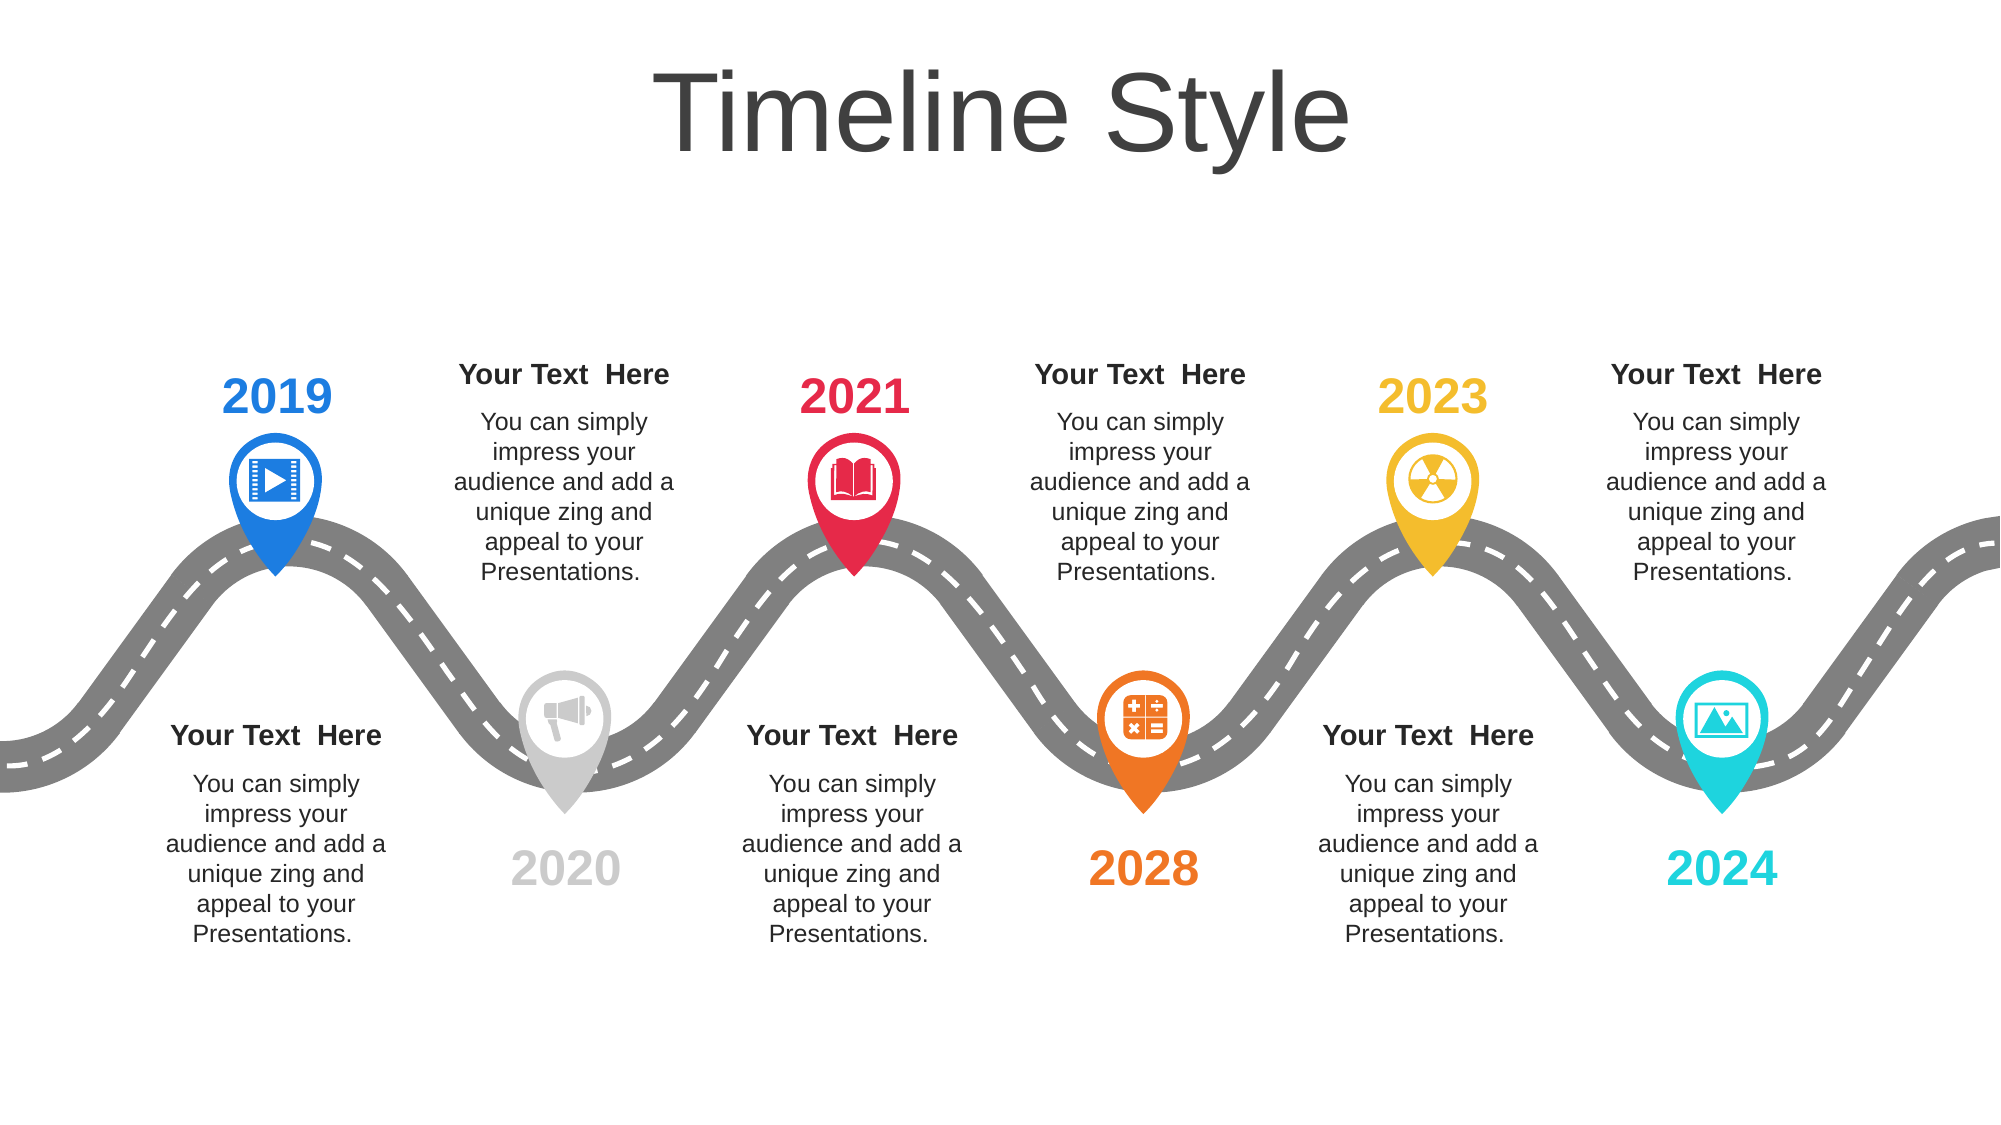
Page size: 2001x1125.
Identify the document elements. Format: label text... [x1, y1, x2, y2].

text_box 2019 [180, 355, 375, 431]
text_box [1675, 670, 1769, 815]
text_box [1588, 347, 1845, 596]
text_box 2024 [1625, 828, 1819, 903]
text_box 2021 [758, 355, 953, 431]
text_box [436, 347, 693, 596]
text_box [807, 432, 901, 577]
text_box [518, 670, 612, 815]
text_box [229, 432, 322, 577]
text_box 2020 [469, 828, 664, 903]
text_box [1386, 432, 1480, 577]
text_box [148, 708, 405, 957]
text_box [1012, 347, 1269, 596]
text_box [0, 499, 2000, 809]
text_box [724, 708, 981, 957]
text_box 2028 [1047, 828, 1241, 903]
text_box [1300, 708, 1557, 957]
text_box 2023 [1336, 355, 1530, 431]
list Timeline Style [53, 55, 1952, 175]
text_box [1096, 670, 1190, 815]
